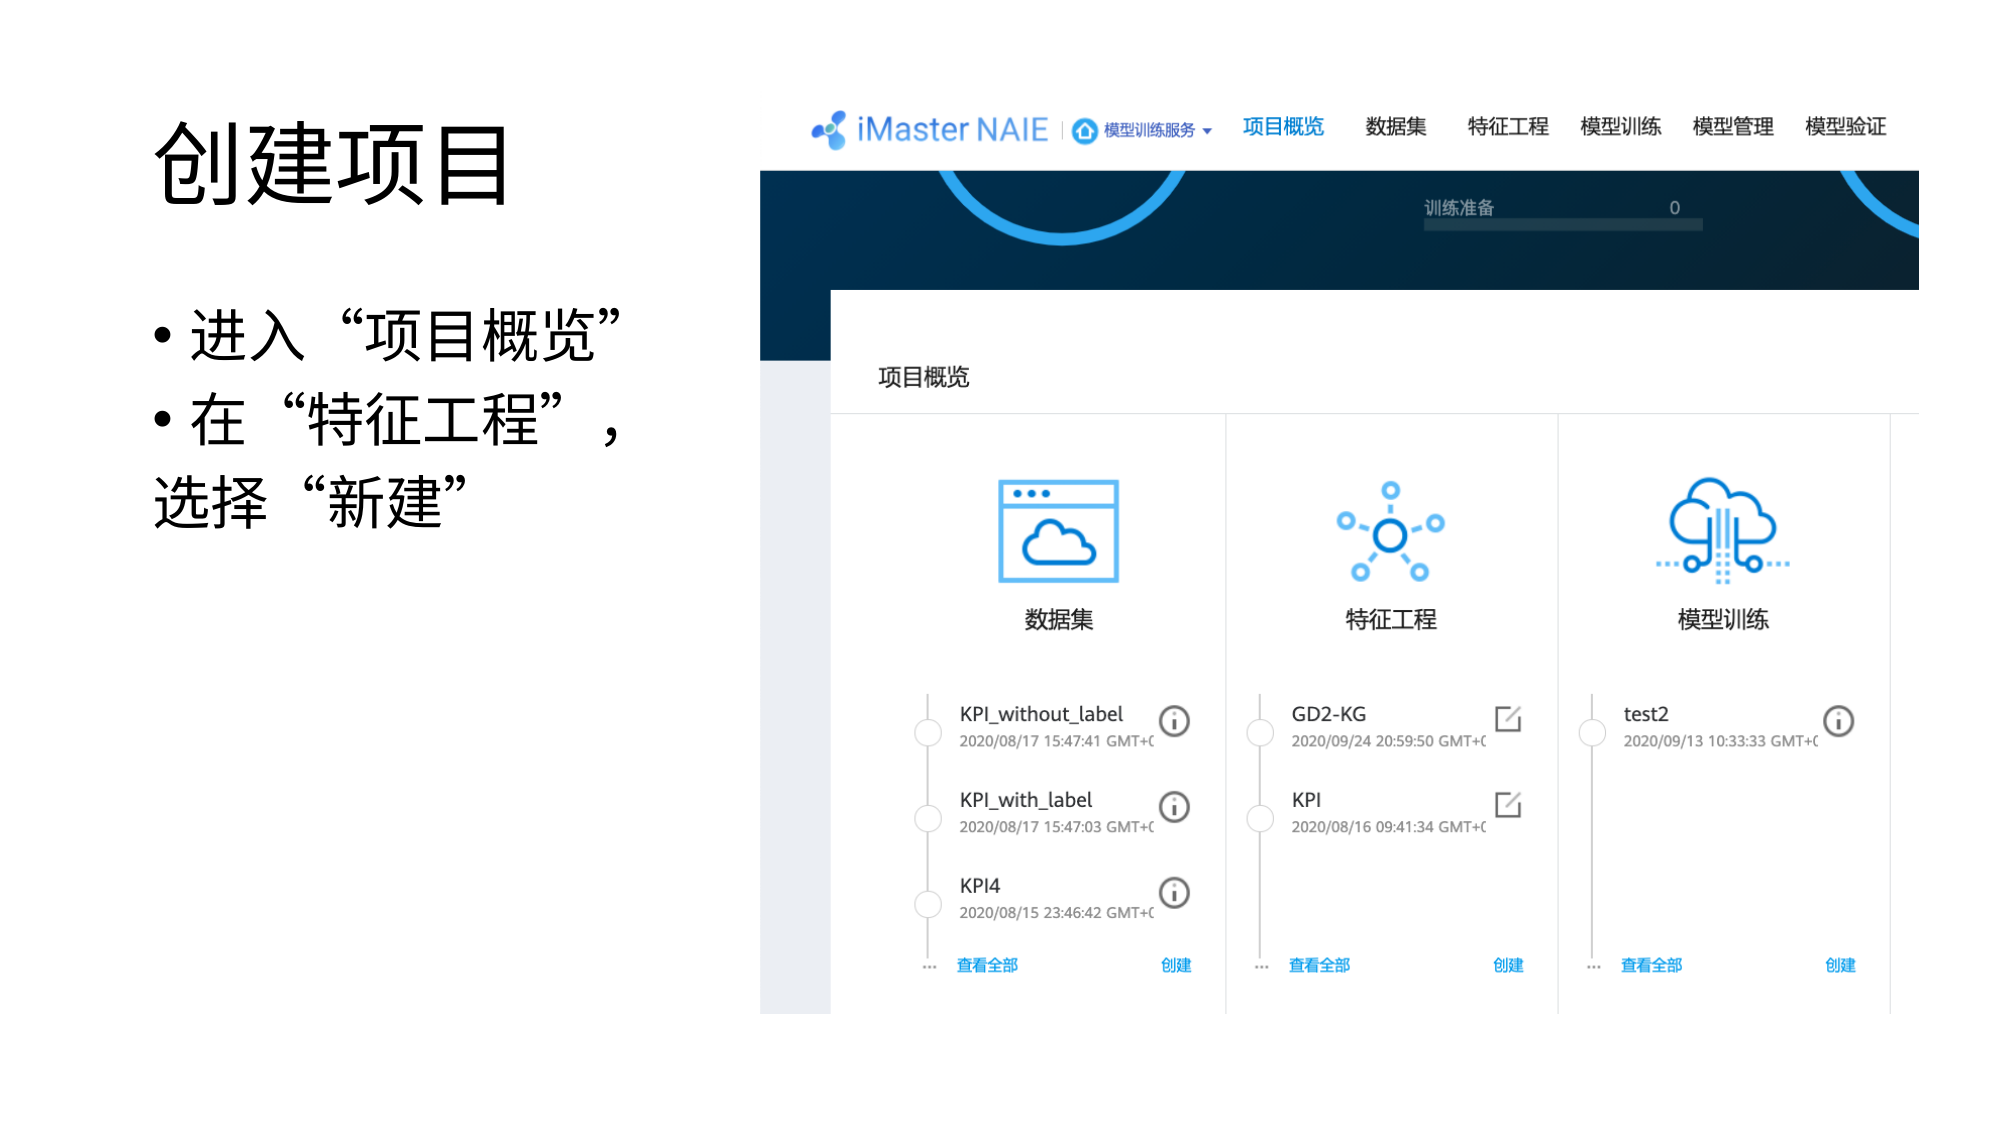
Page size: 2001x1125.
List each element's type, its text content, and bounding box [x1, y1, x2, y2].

picture [760, 91, 1919, 1014]
title 创建项目 [137, 59, 1863, 278]
list 进入“项目概览” 在“特征工程”， 选择“新建” [137, 299, 760, 1014]
